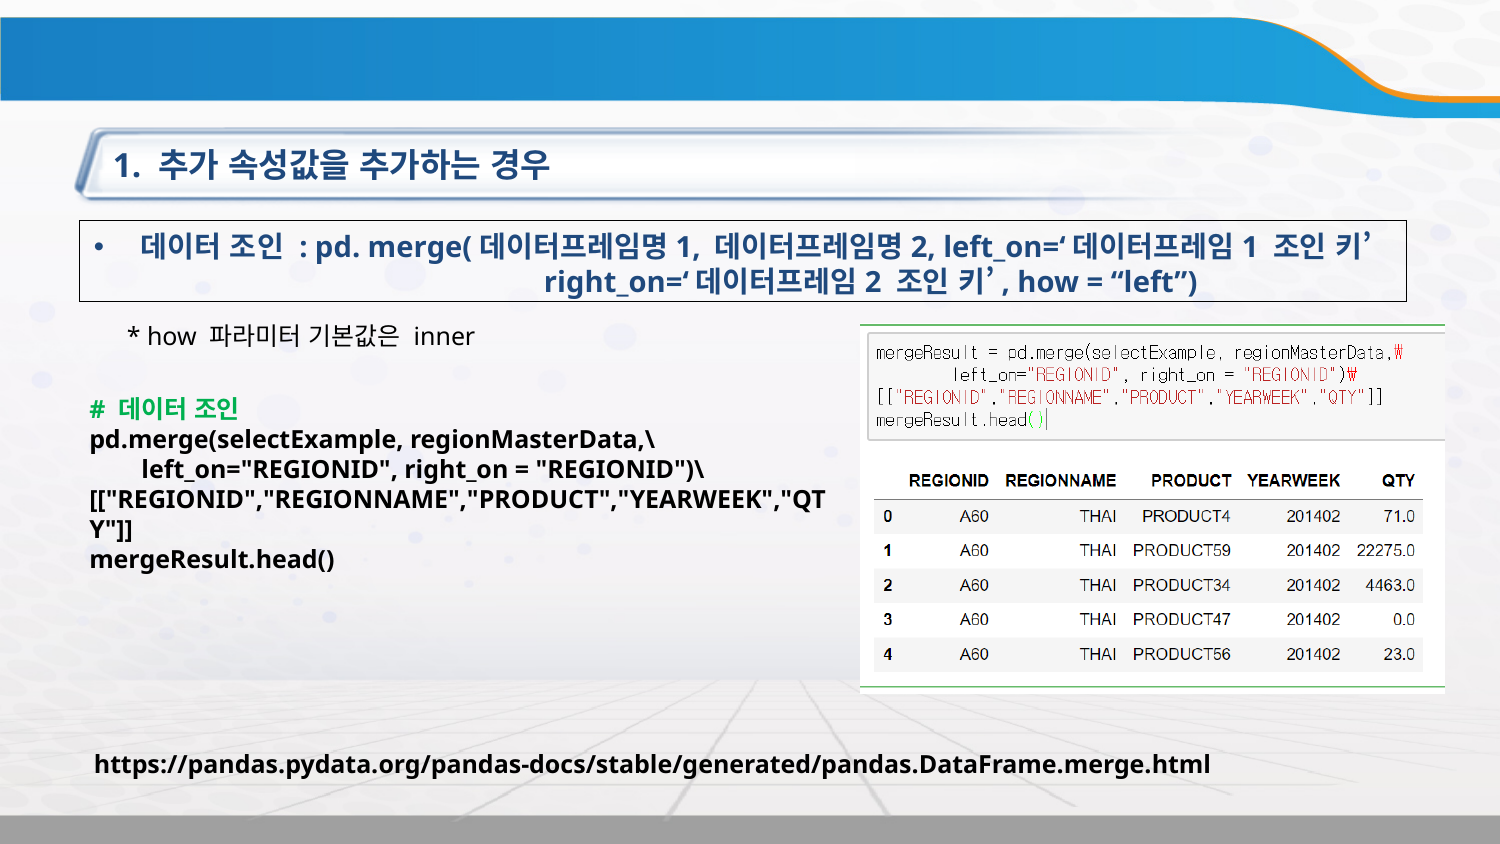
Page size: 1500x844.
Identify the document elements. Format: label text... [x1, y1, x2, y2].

picture [0, 0, 1500, 844]
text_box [74, 126, 1289, 208]
text_box https://pandas.pydata.org/pandas-docs/stable/generated/pandas.DataFrame.merge.html [79, 740, 1300, 786]
text_box # 데이터 조인 pd.merge(selectExample, regionMasterData,\ left_on="REGIONID", right_on = "REGIONID")\ [["REGIONID","REGIONNAME","PRODUCT","YEARWEEK","QTY"]] mergeResult.head() [74, 386, 845, 581]
text_box 2. 데이터 합치기 [29, 0, 1175, 103]
text_box 데이터 조인 : pd. merge(데이터프레임명1, 데이터프레임명2, left_on=‘데이터프레임1 조인 키’ right_on=‘데이터프레임2 조인 키’, how = “left”) [79, 220, 1407, 302]
text_box * how 파라미터 기본값은 inner [112, 313, 491, 359]
